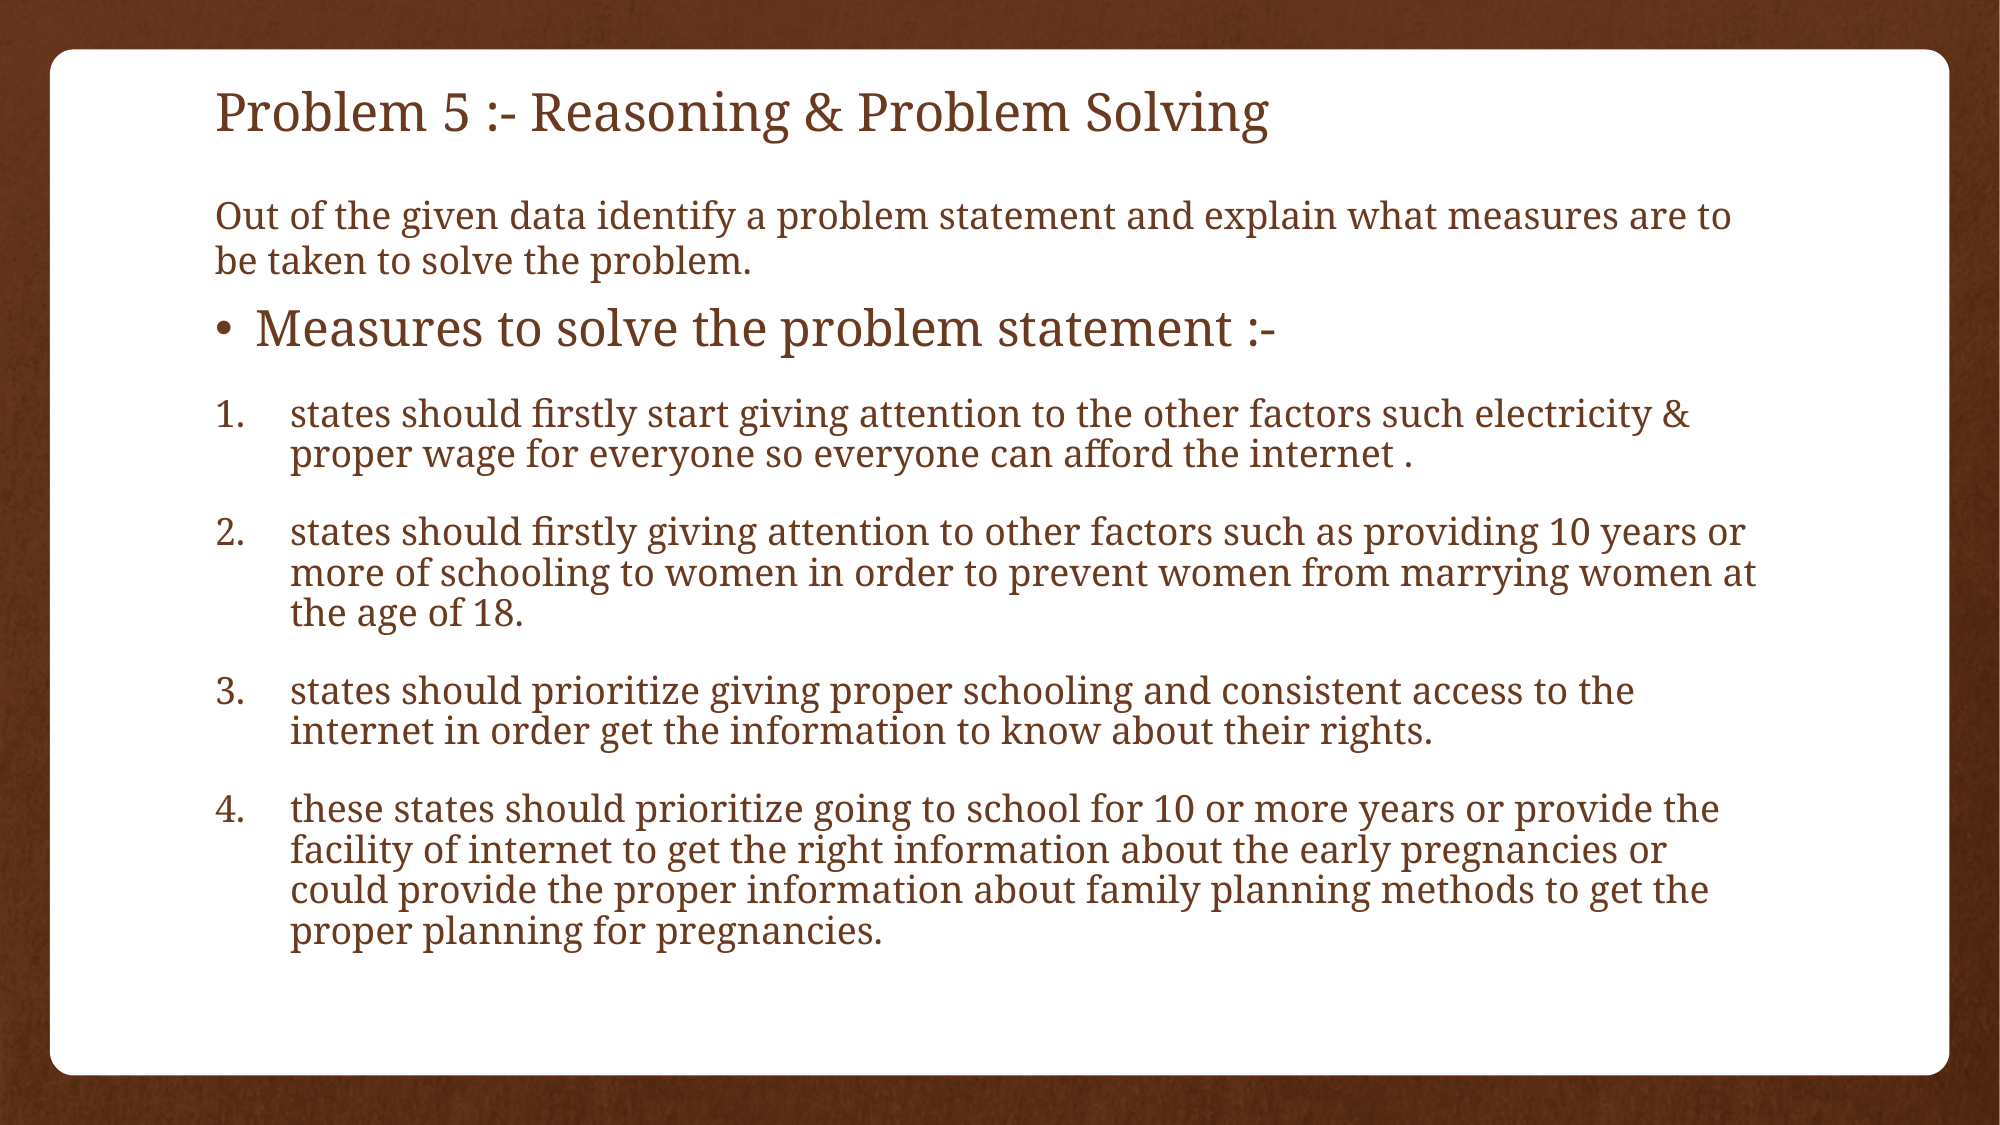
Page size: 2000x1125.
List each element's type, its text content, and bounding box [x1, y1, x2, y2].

title Problem 5 :- Reasoning & Problem Solving [199, 70, 1800, 149]
text_box Out of the given data identify a problem statement and explain what measures are to be taken to solve the problem. [199, 184, 1780, 335]
list Measures to solve the problem statement :- states should firstly start giving attention to the other factors such electricity & proper wage for everyone so everyone can afford the internet . states should firstly giving attention to other factors such as providing 10 years or more of schooling to women in order to prevent women from marrying women at the age of 18. states should prioritize giving proper schooling and consistent access to the internet in order get the information to know about their rights. these states should prioritize going to school for 10 or more years or provide the facility of internet to get the right information about the early pregnancies or could provide the proper information about family planning methods to get the proper planning for pregnancies. [199, 335, 1780, 988]
